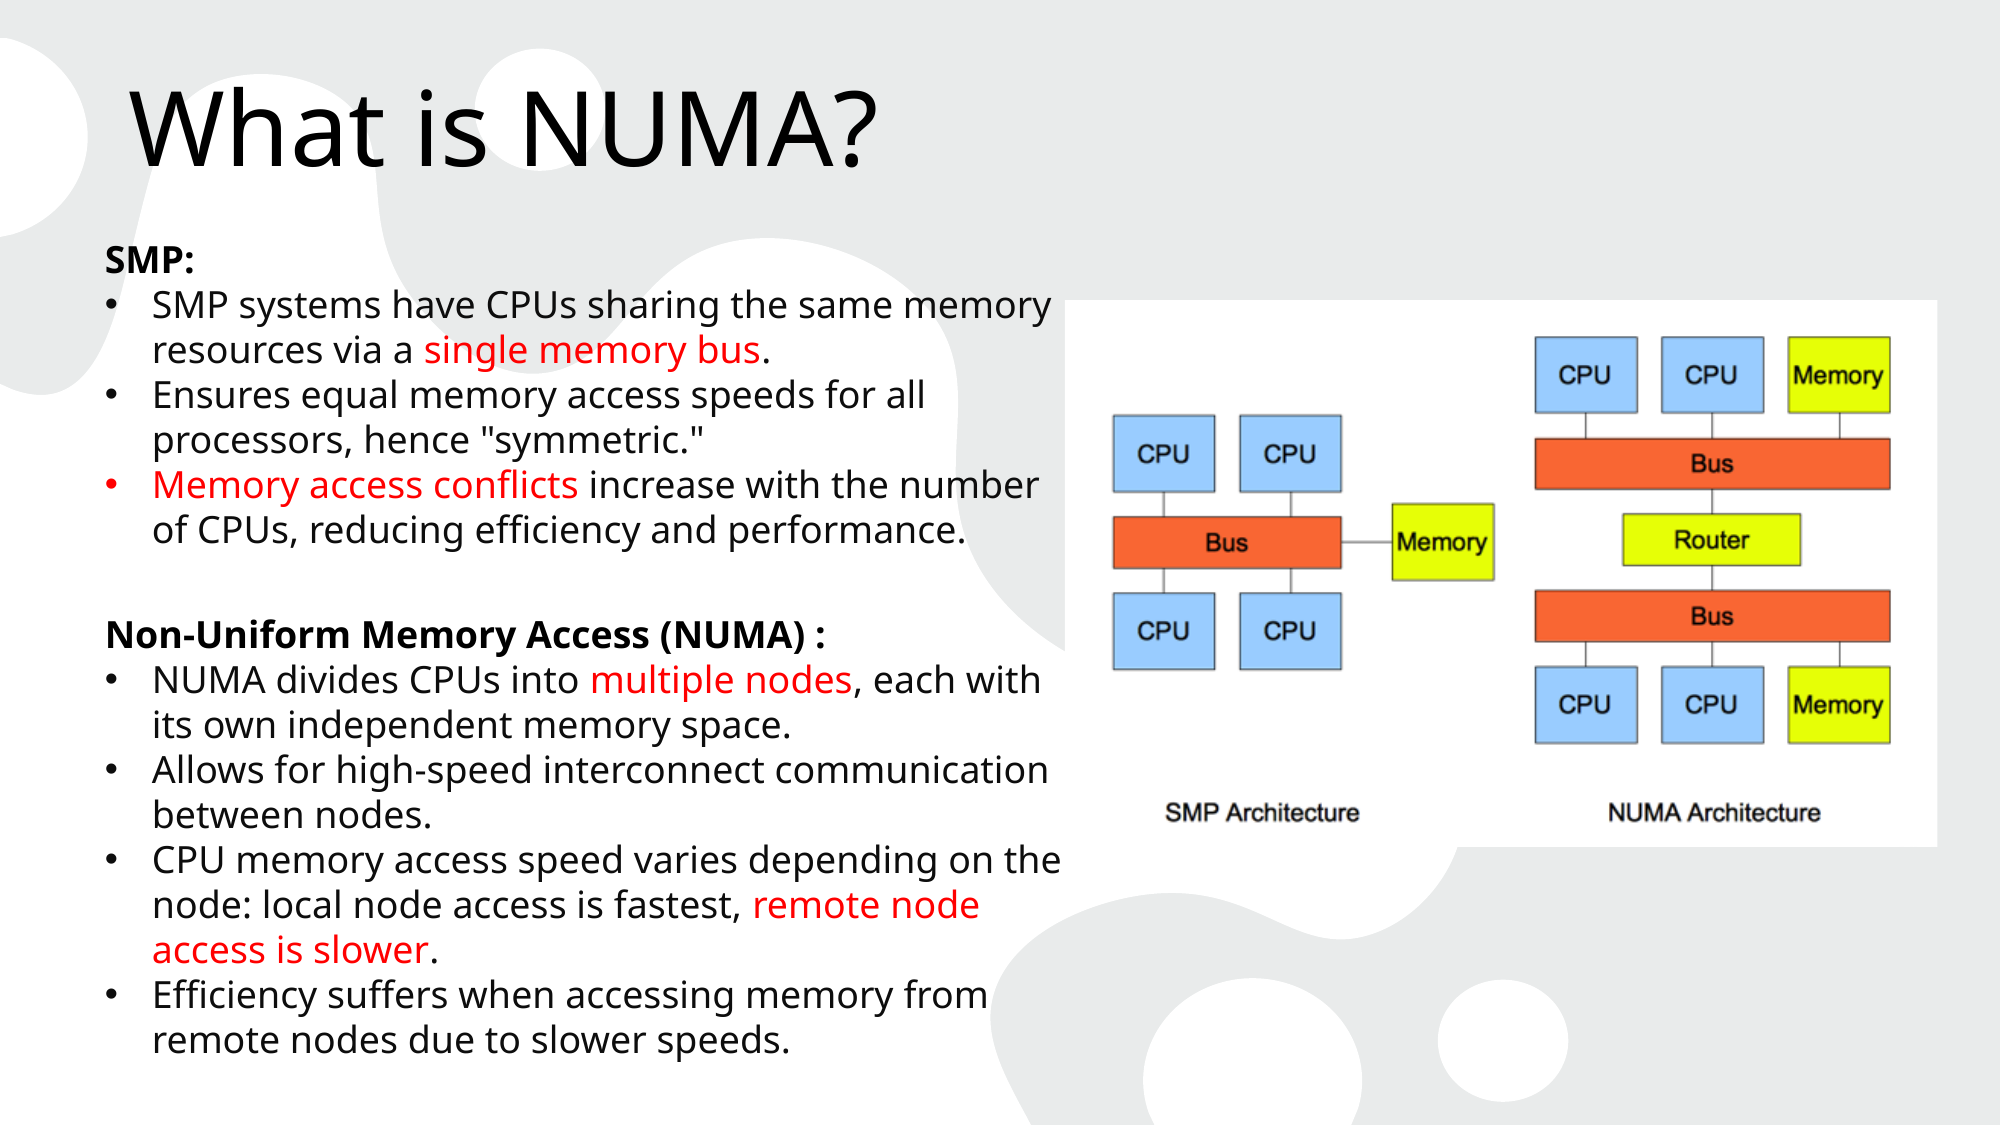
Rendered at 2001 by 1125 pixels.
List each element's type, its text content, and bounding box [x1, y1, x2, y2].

text_box Non-Uniform Memory Access (NUMA) : NUMA divides CPUs into multiple nodes, each with its own independent memory space. Allows for high-speed interconnect communication between nodes. CPU memory access speed varies depending on the node: local node access is fastest, remote node access is slower. Efficiency suffers when accessing memory from remote nodes due to slower speeds. [89, 603, 1082, 1125]
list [1064, 300, 1938, 847]
title What is NUMA? [113, 70, 1914, 196]
text_box SMP: SMP systems have CPUs sharing the same memory resources via a single memory bus. Ensures equal memory access speeds for all processors, hence "symmetric." Memory access conflicts increase with the number of CPUs, reducing efficiency and performance. [89, 228, 1082, 603]
